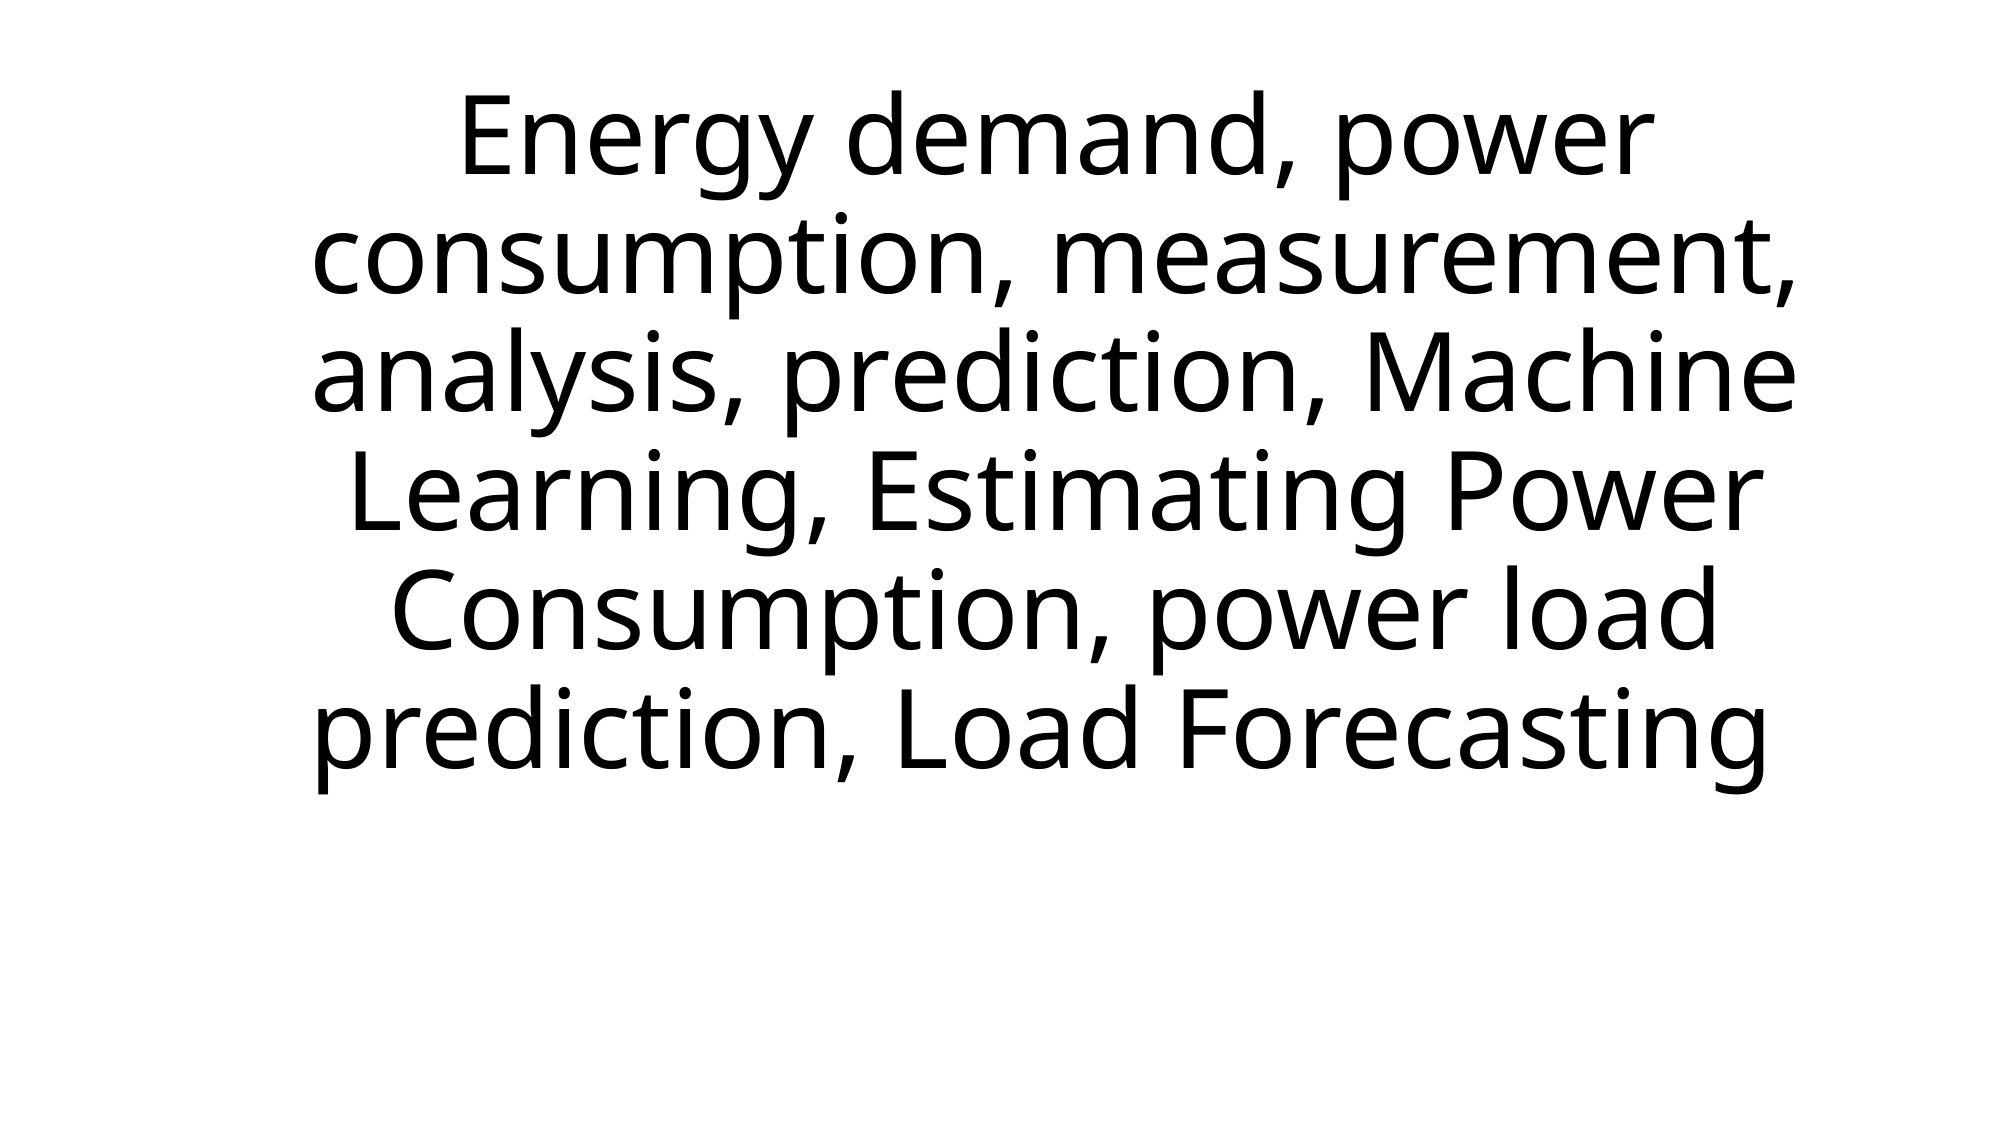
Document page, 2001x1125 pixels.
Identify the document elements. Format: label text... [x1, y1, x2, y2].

title Energy demand, power consumption, measurement, analysis, prediction, Machine Learning, Estimating Power Consumption, power load prediction, Load Forecasting [158, 69, 1955, 1050]
